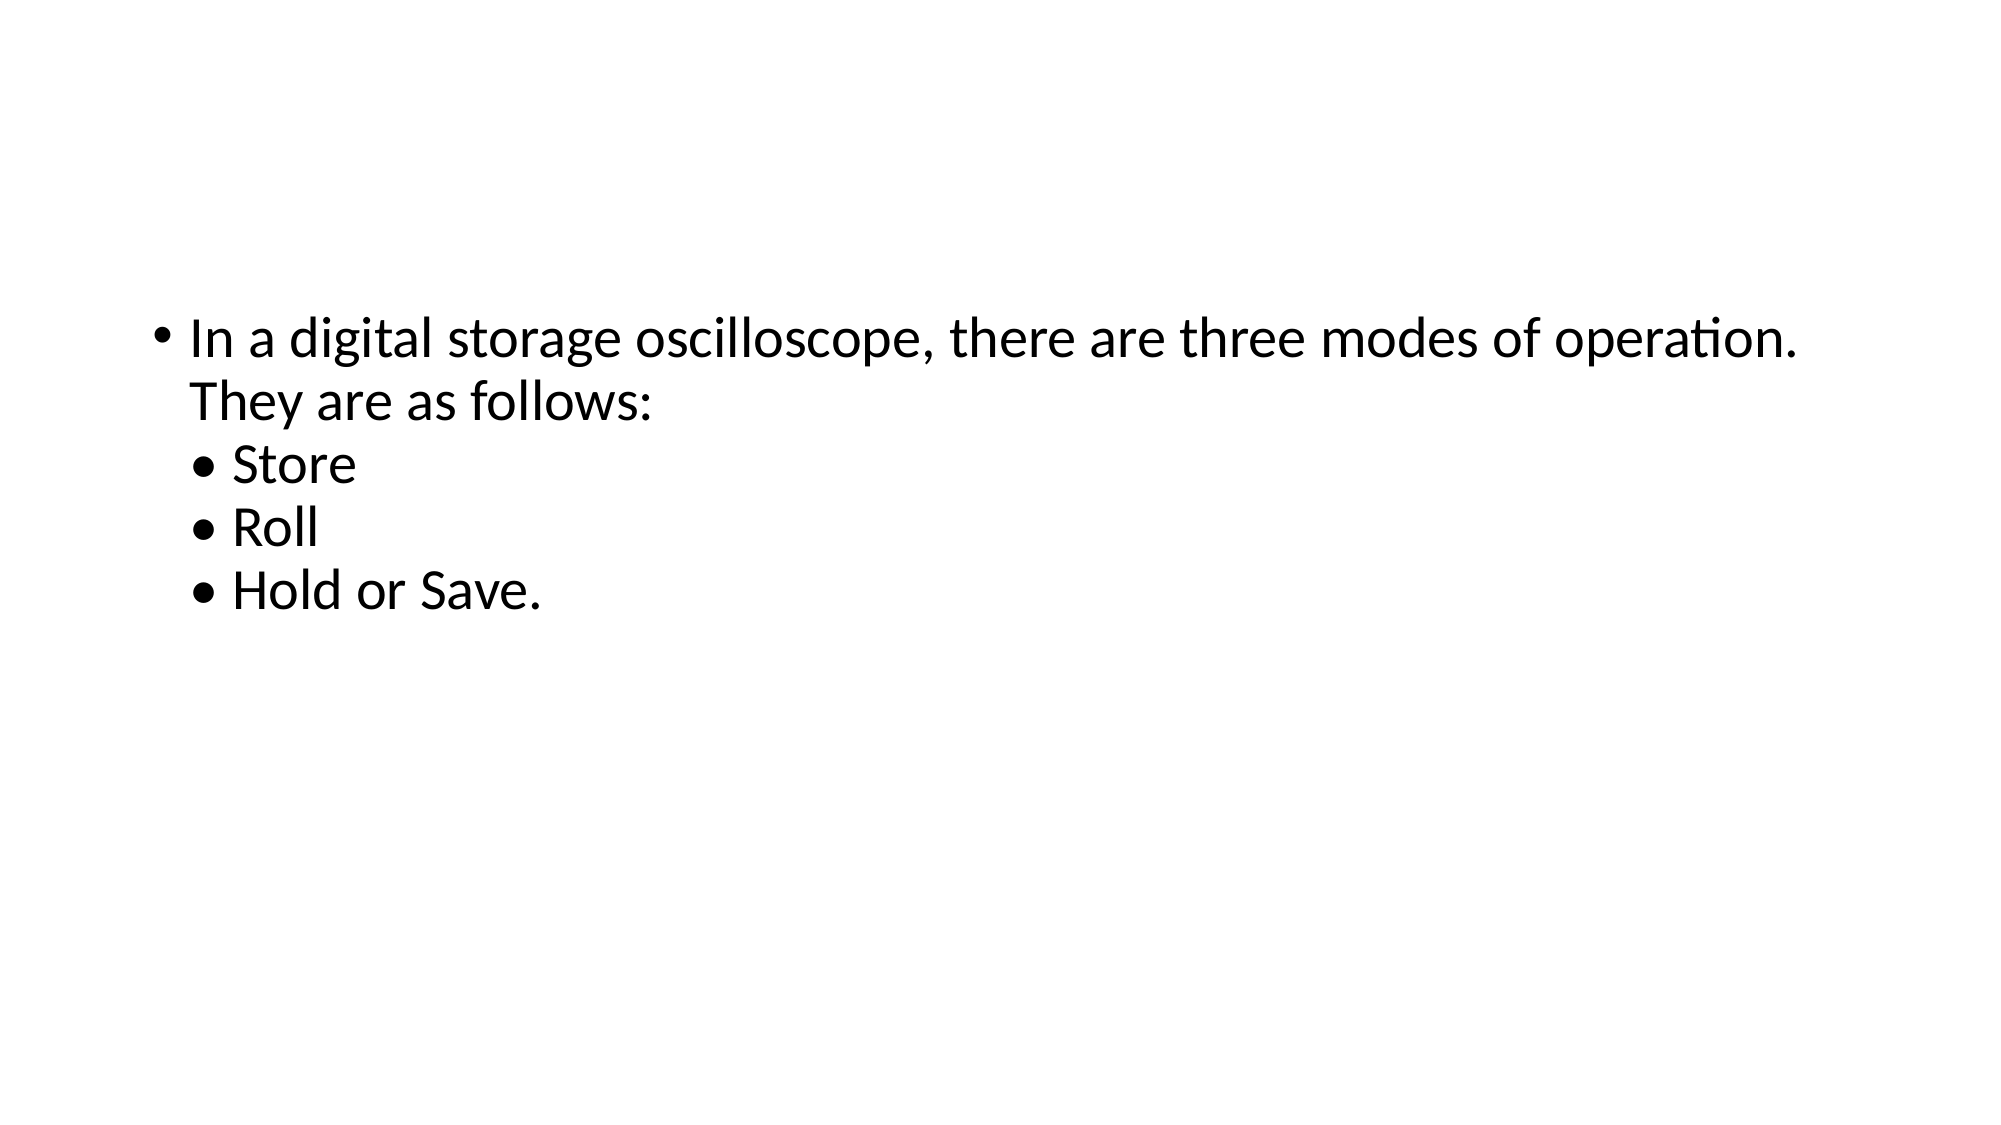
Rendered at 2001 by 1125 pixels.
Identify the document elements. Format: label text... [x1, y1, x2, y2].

list In a digital storage oscilloscope, there are three modes of operation. They are as follows: • Store • Roll • Hold or Save. [137, 299, 1863, 1014]
